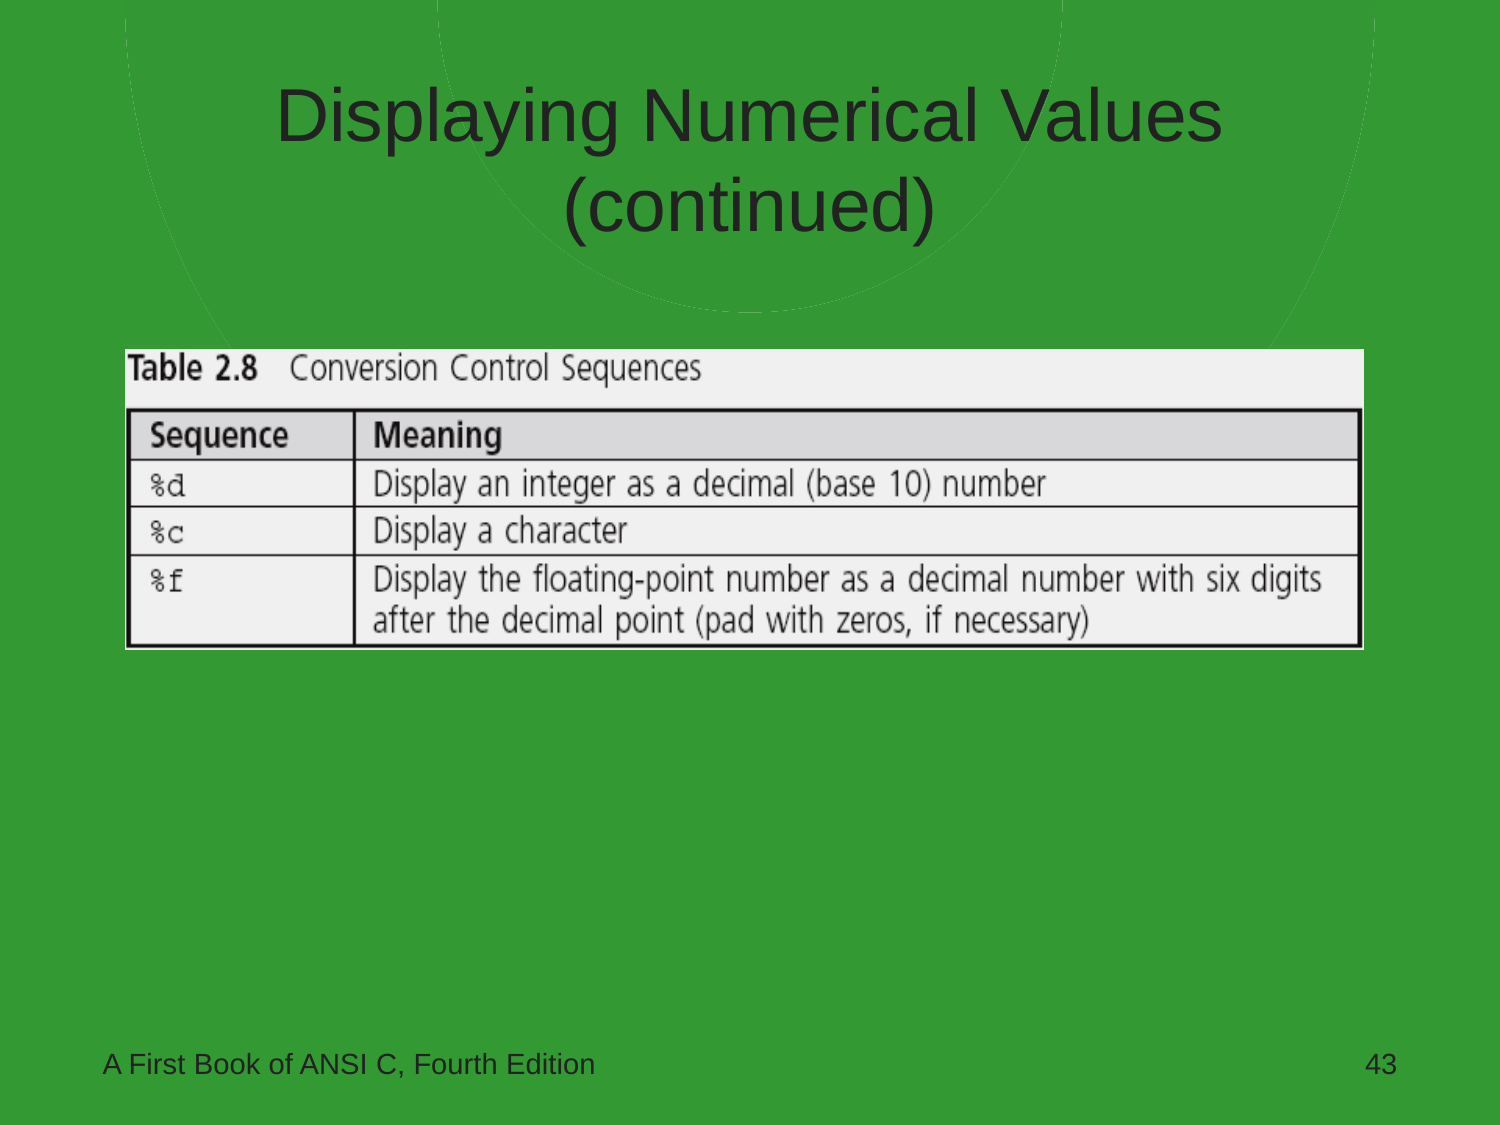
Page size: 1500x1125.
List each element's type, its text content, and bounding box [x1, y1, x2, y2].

picture [124, 349, 1365, 651]
slide_number 43 [1074, 1037, 1413, 1101]
footer A First Book of ANSI C, Fourth Edition [87, 1037, 1051, 1101]
title Displaying Numerical Values (continued) [87, 62, 1413, 250]
